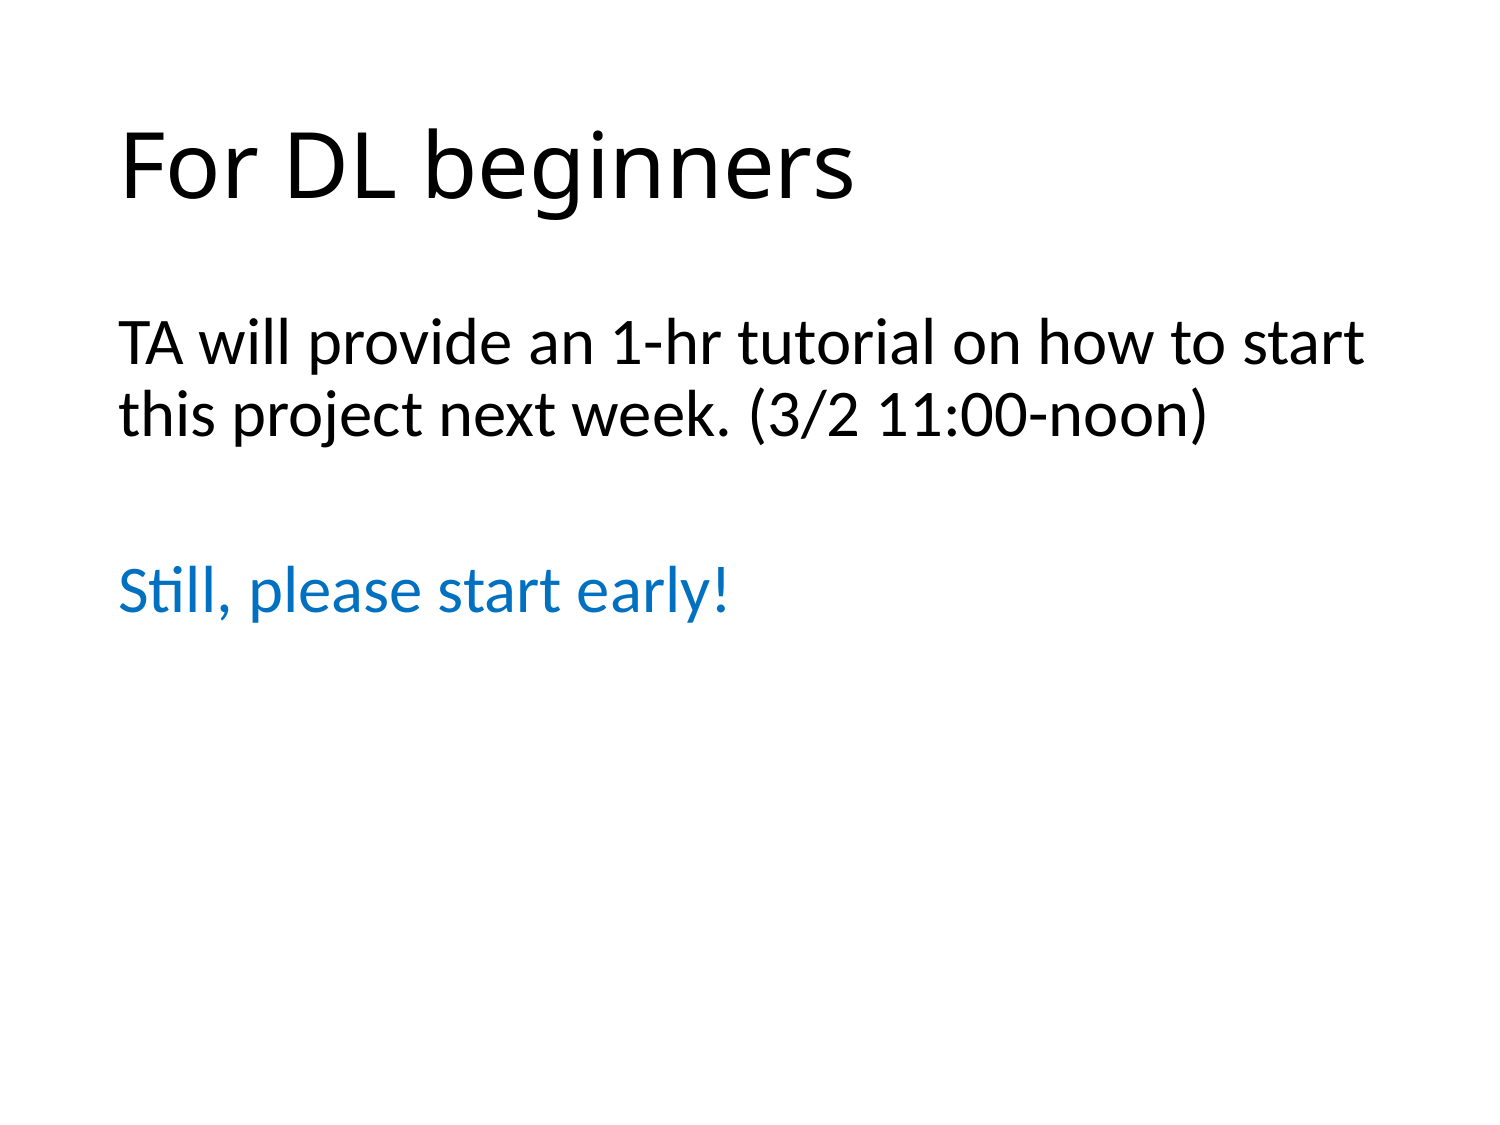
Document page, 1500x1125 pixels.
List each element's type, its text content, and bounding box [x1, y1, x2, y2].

title For DL beginners [103, 59, 1397, 278]
list TA will provide an 1-hr tutorial on how to start this project next week. (3/2 11:00-noon) Still, please start early! [103, 299, 1397, 1014]
